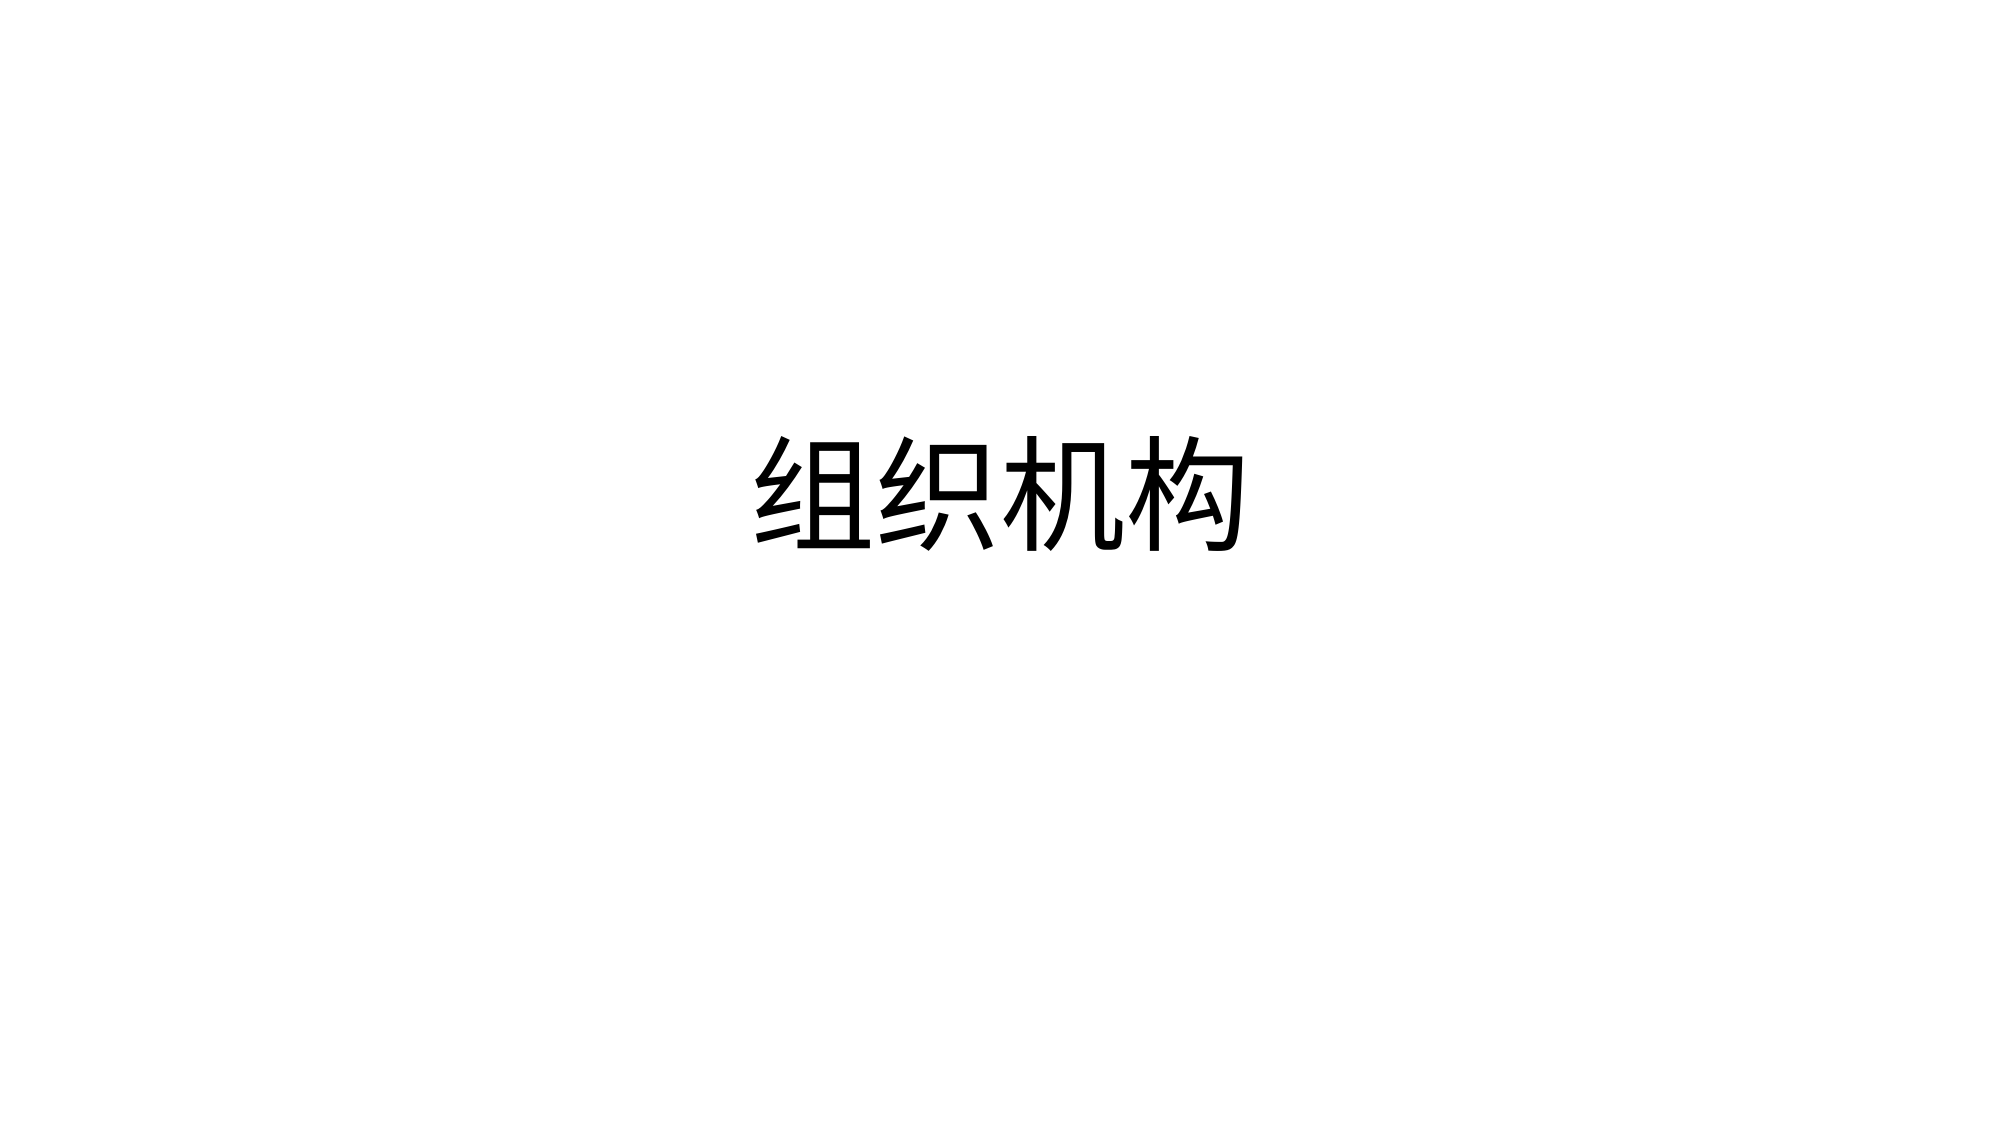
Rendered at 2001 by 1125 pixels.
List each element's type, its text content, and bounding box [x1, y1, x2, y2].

title 组织机构 [249, 184, 1750, 576]
